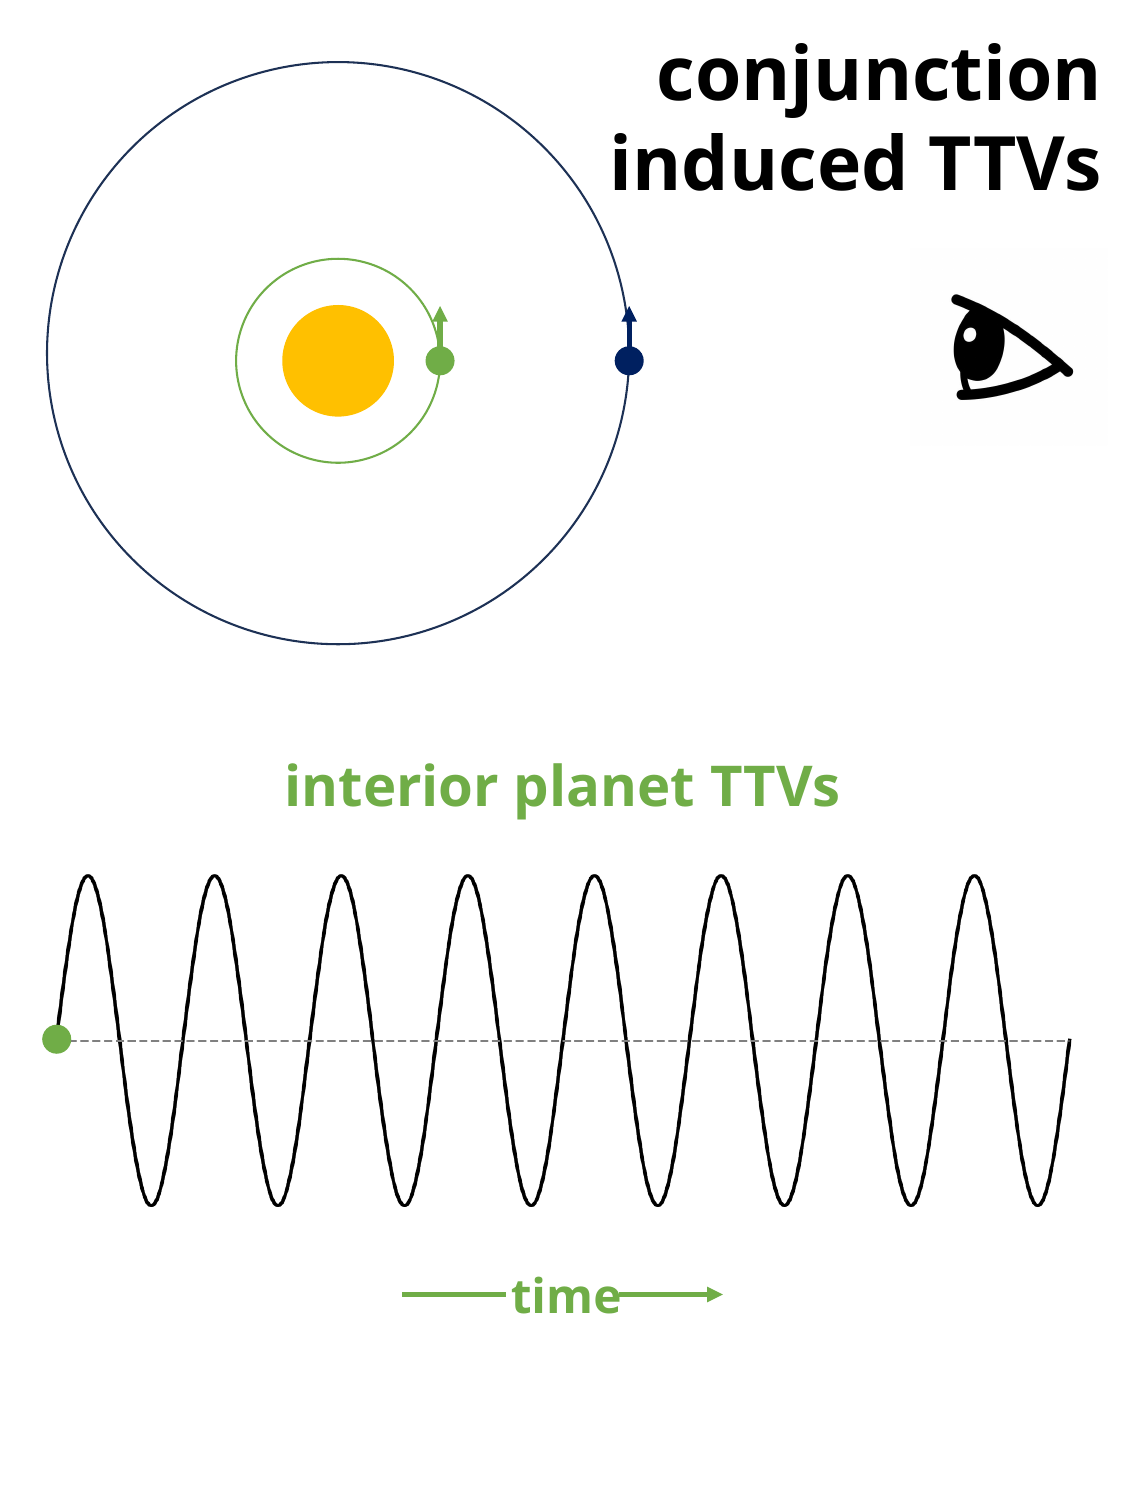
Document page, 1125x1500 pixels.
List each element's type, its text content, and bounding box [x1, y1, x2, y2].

picture [837, 854, 1125, 1228]
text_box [288, 742, 837, 1332]
text_box conjunction induced TTVs [594, 18, 1117, 214]
picture [910, 248, 1108, 446]
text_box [47, 62, 643, 645]
picture [0, 854, 288, 1228]
